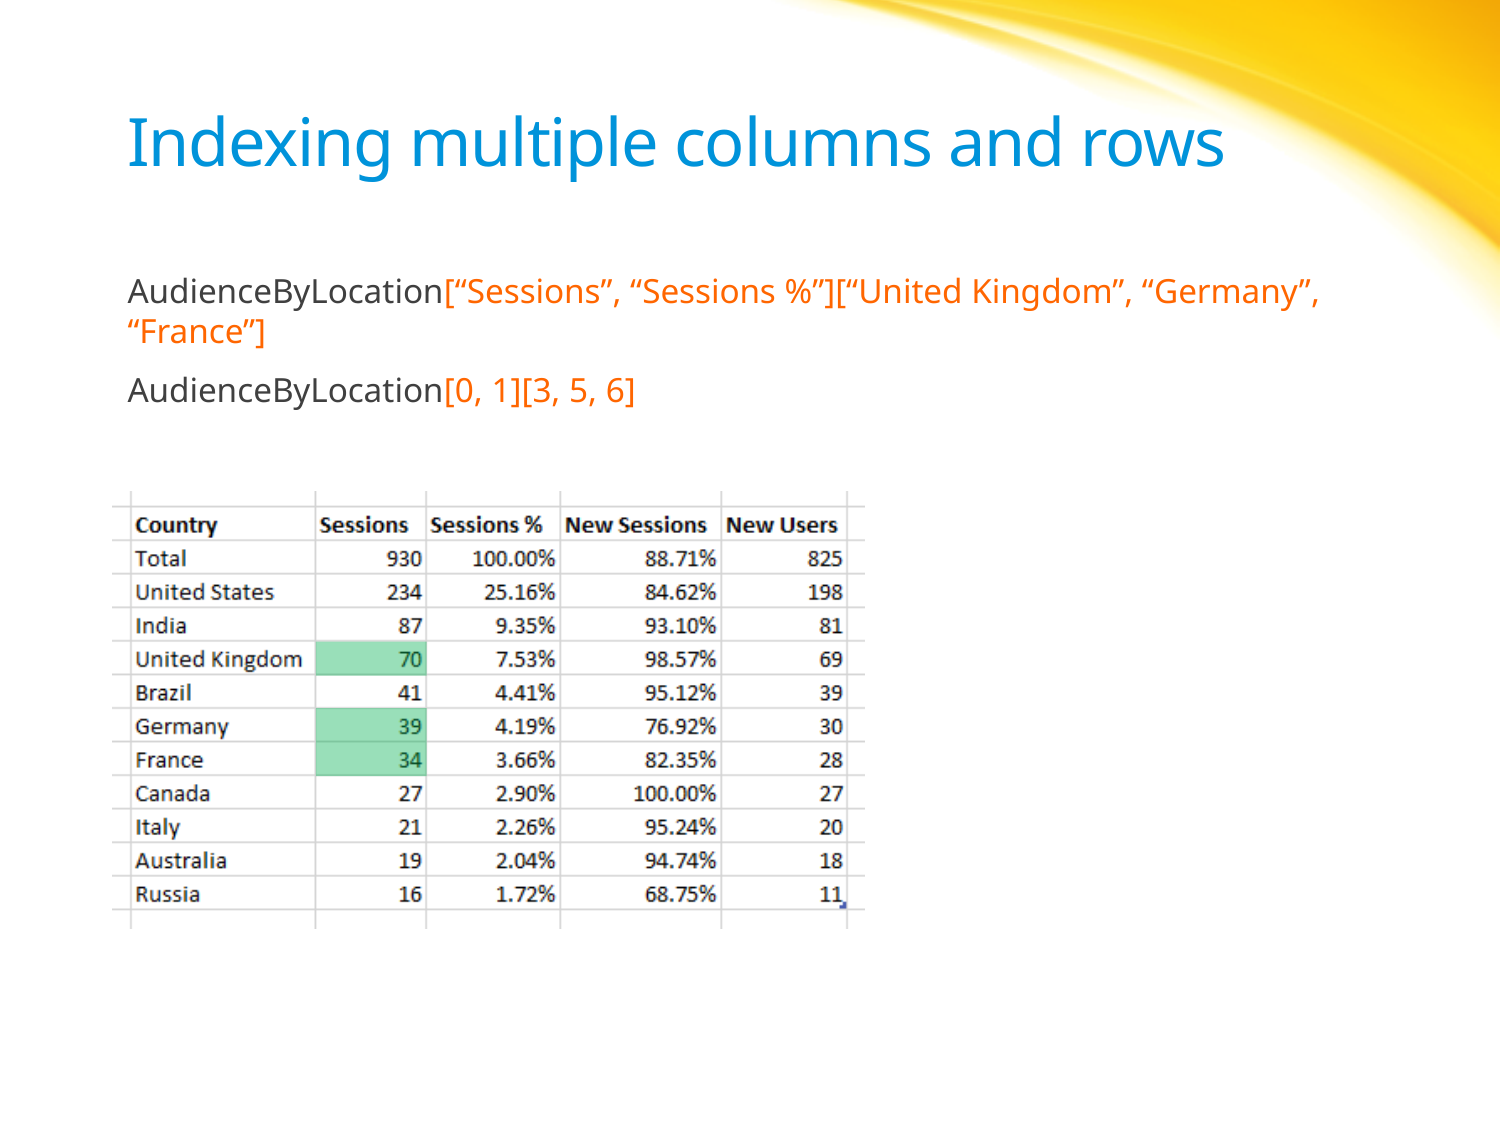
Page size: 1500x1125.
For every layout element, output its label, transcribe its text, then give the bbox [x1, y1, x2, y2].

title Indexing multiple columns and rows [112, 50, 1363, 188]
picture [112, 491, 865, 929]
picture [770, 0, 1500, 348]
list AudienceByLocation[“Sessions”, “Sessions %”][“United Kingdom”, “Germany”, “France”] AudienceByLocation[0, 1][3, 5, 6] [112, 262, 1363, 1059]
